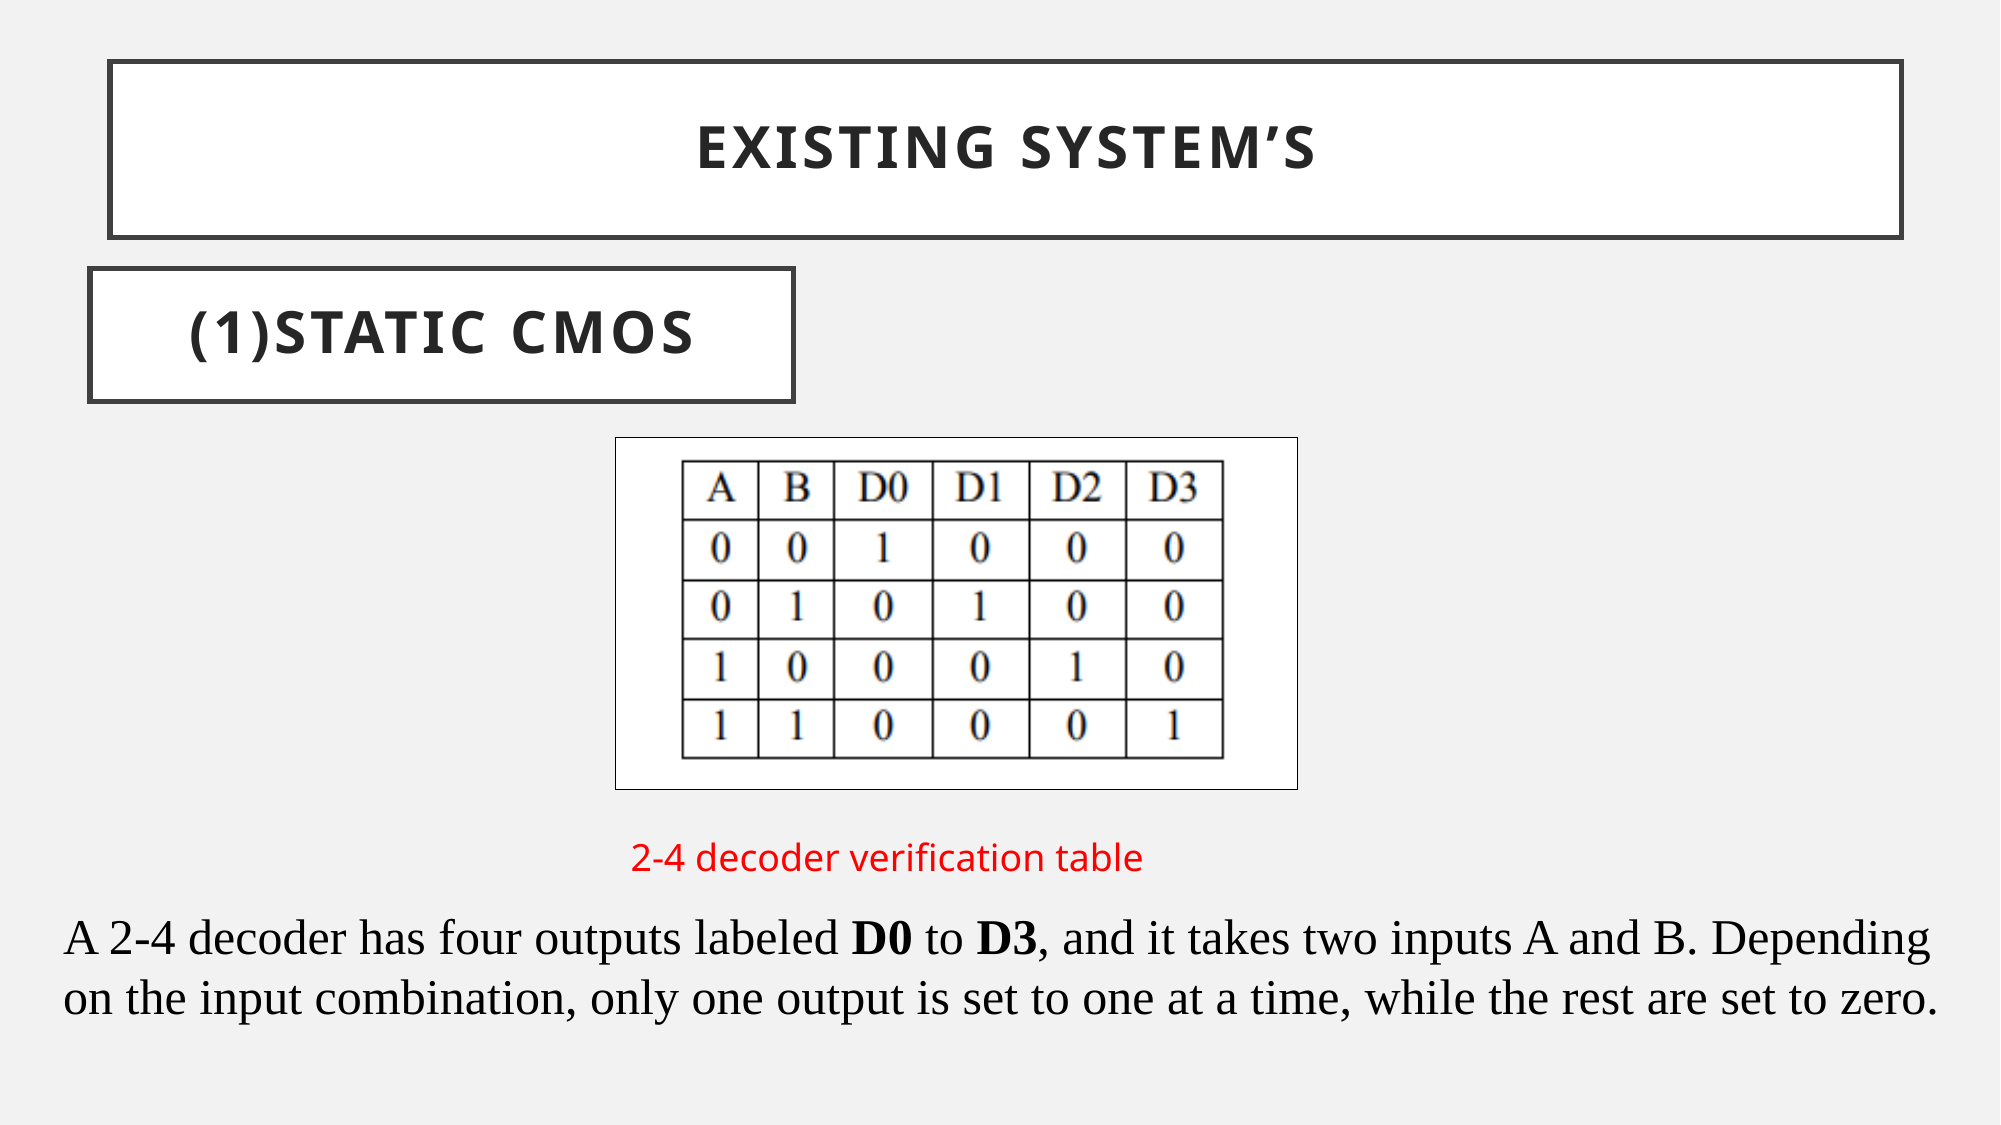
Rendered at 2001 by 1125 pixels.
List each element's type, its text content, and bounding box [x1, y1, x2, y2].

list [615, 437, 1298, 790]
title Existing system’s [107, 59, 1904, 240]
text_box A 2-4 decoder has four outputs labeled D0 to D3, and it takes two inputs A and B. Depending on the input combination, only one output is set to one at a time, while the rest are set to zero. [48, 896, 1959, 1032]
text_box 2-4 decoder verification table [615, 826, 1298, 887]
text_box (1)Static cmos [89, 268, 794, 402]
